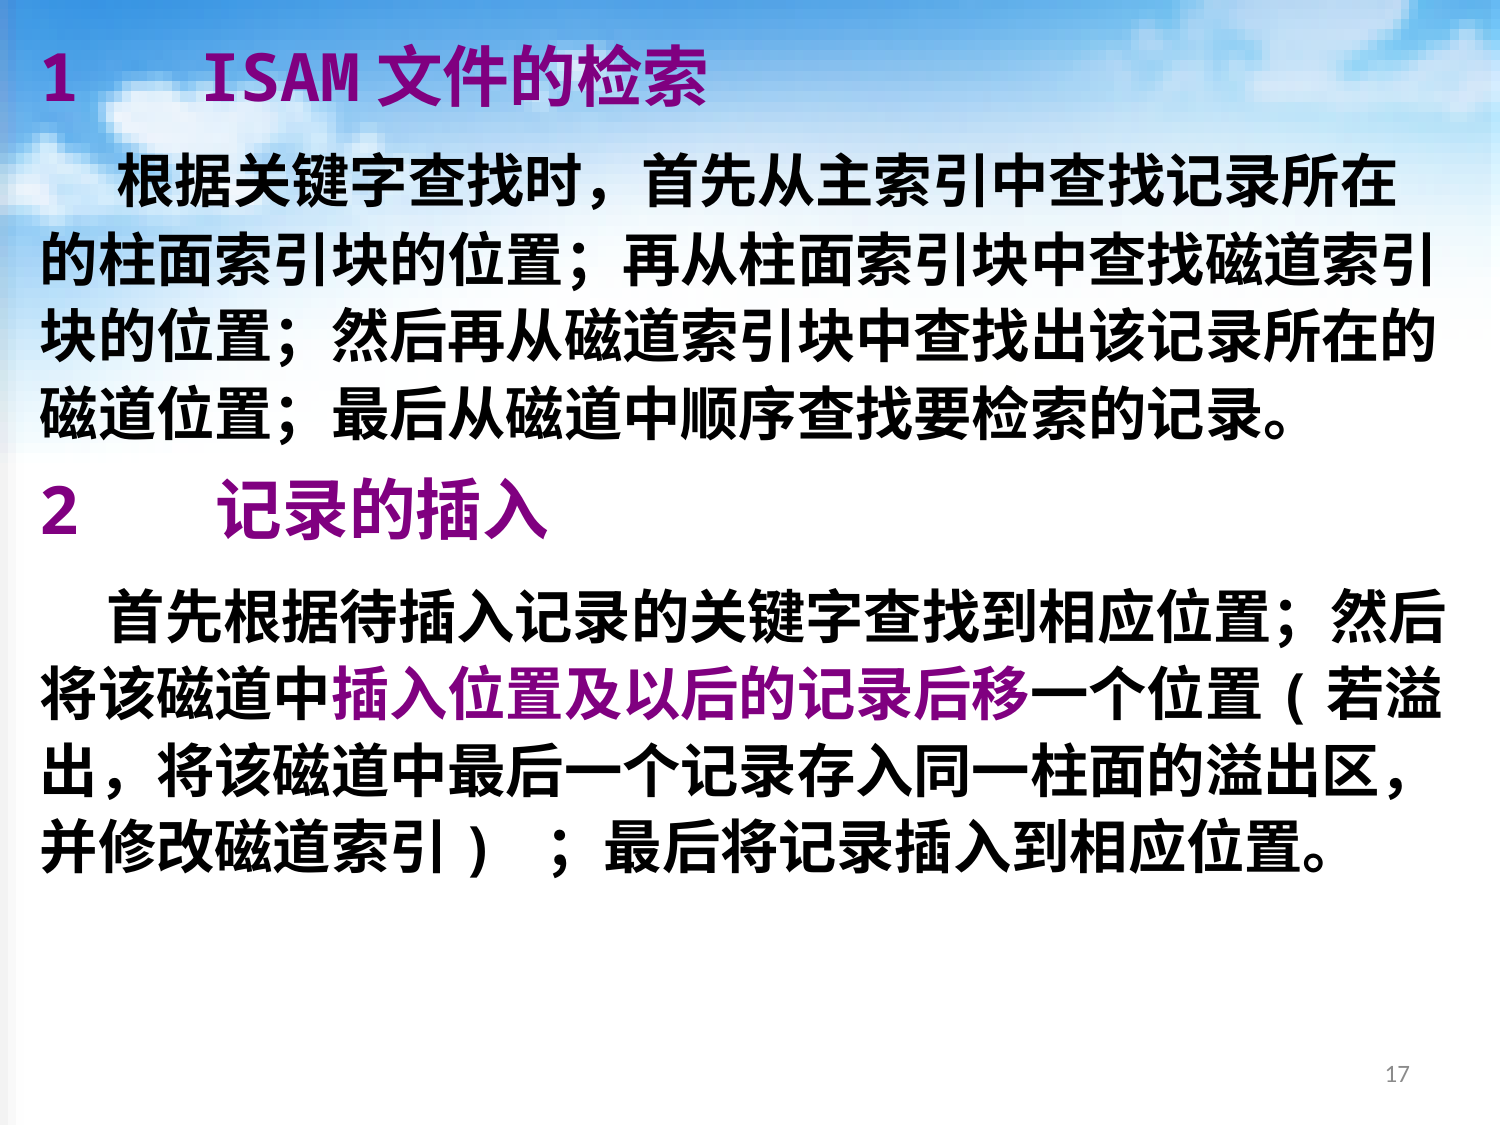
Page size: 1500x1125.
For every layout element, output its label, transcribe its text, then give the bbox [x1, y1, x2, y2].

picture [0, 0, 1500, 1125]
slide_number 17 [1074, 1042, 1425, 1103]
list 1 ISAM文件的检索 根据关键字查找时，首先从主索引中查找记录所在的柱面索引块的位置；再从柱面索引块中查找磁道索引块的位置；然后再从磁道索引块中查找出该记录所在的磁道位置；最后从磁道中顺序查找要检索的记录。 2 记录的插入 首先根据待插入记录的关键字查找到相应位置；然后将该磁道中插入位置及以后的记录后移一个位置(若溢出，将该磁道中最后一个记录存入同一柱面的溢出区，并修改磁道索引) ；最后将记录插入到相应位置。 [24, 19, 1471, 941]
